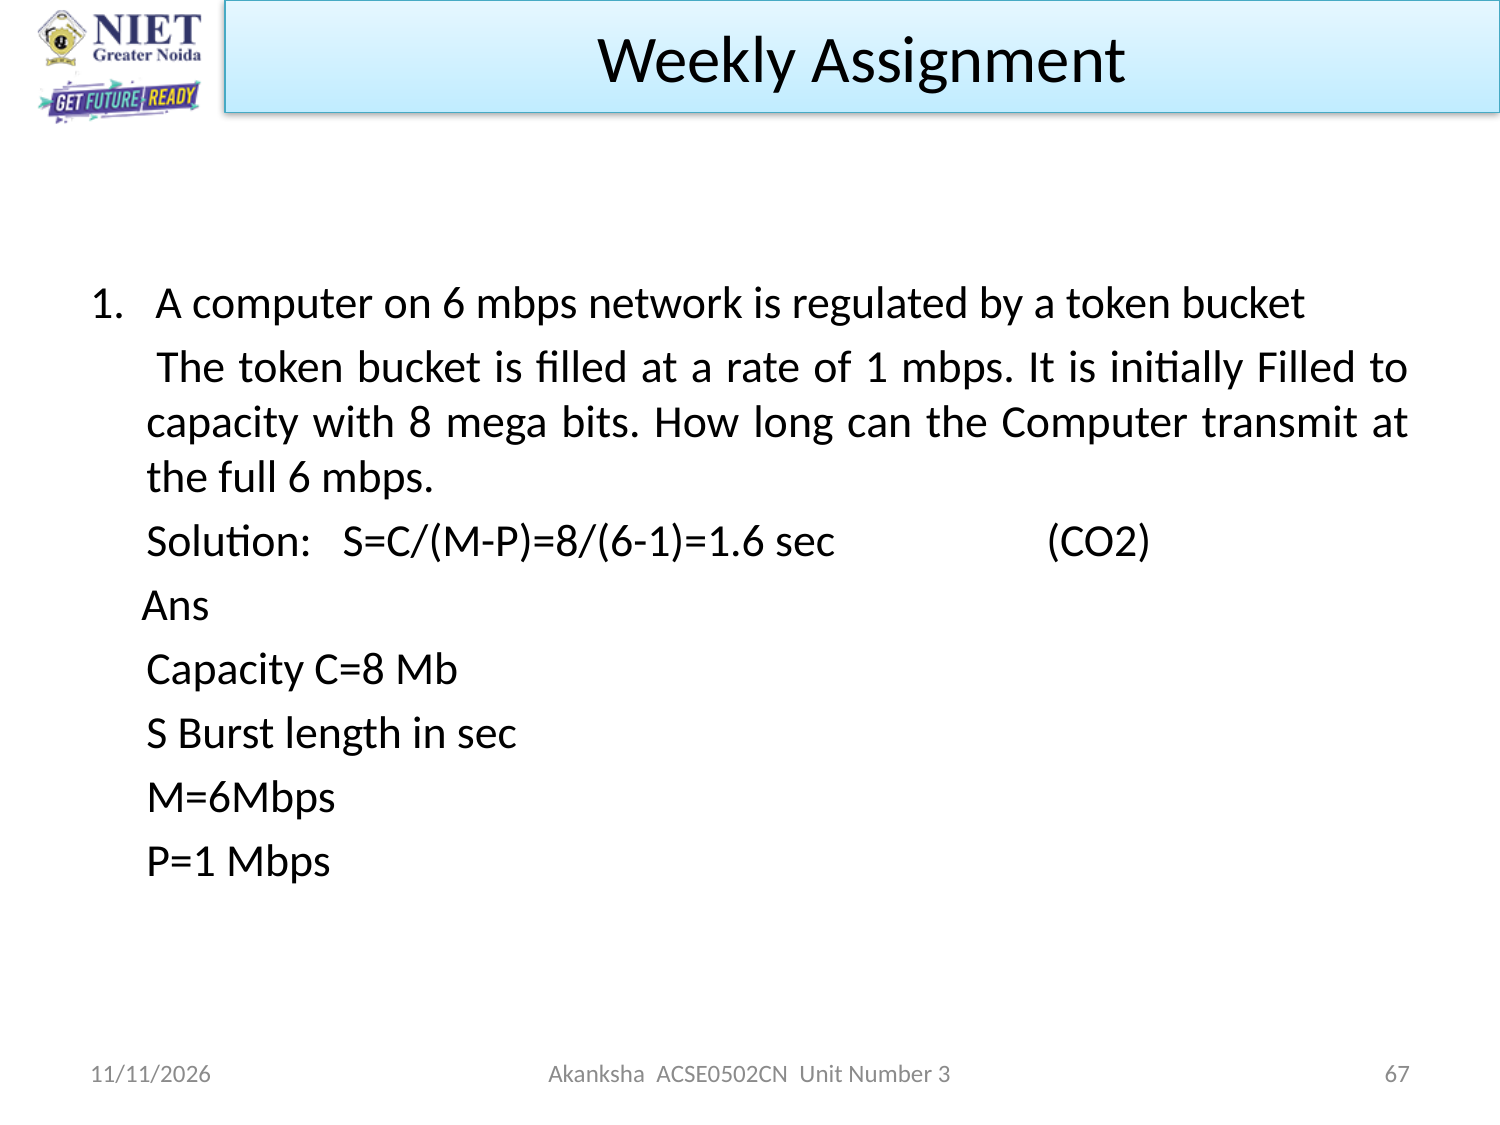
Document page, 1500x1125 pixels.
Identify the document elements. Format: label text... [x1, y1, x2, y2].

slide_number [75, 1042, 425, 1103]
text_box 1. A computer on 6 mbps network is regulated by a token bucket The token bucket is filled at a rate of 1 mbps. It is initially Filled to capacity with 8 mega bits. How long can the Computer transmit at the full 6 mbps. Solution: S=C/(M-P)=8/(6-1)=1.6 sec (CO2) Ans Capacity C=8 Mb S Burst length in sec M=6Mbps P=1 Mbps [74, 265, 1425, 1008]
picture [0, 0, 238, 135]
slide_number 67 [1074, 1042, 1425, 1103]
text_box Weekly Assignment [238, 0, 1500, 113]
footer Akanksha ACSE0502CN Unit Number 3 [512, 1042, 988, 1103]
